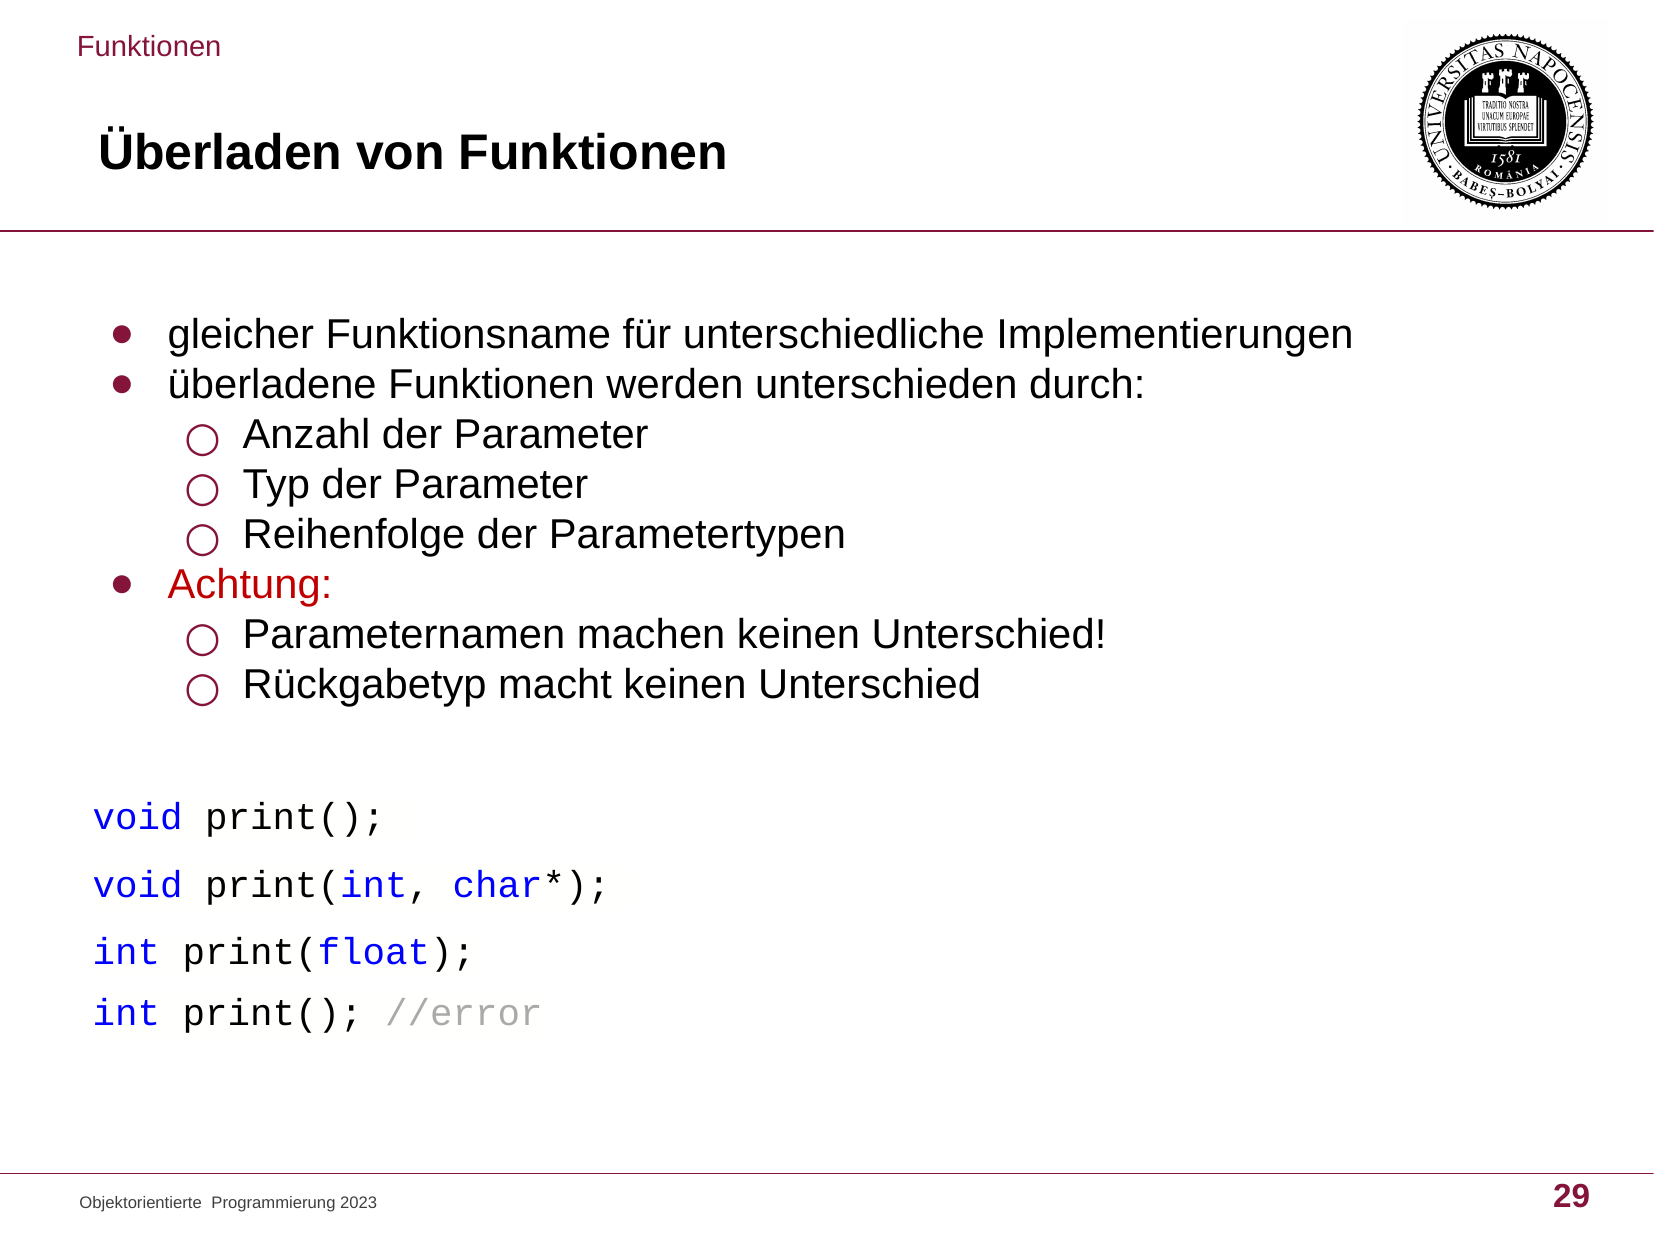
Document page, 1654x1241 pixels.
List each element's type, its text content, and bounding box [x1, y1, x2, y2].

footer Objektorientierte Programmierung 2023 [63, 1189, 1308, 1214]
title Überladen von Funktionen [82, 68, 1571, 257]
slide_number 29 [1511, 1175, 1591, 1214]
list gleicher Funktionsname für unterschiedliche Implementierungen überladene Funktionen werden unterschieden durch: Anzahl der Parameter Typ der Parameter Reihenfolge der Parametertypen Achtung: Parameternamen machen keinen Unterschied! Rückgabetyp macht keinen Unterschied void print(); void print(int, char*); int print(float); int print(); //error [76, 291, 1566, 1011]
picture [1403, 19, 1608, 224]
text_box Funktionen [76, 21, 1582, 68]
